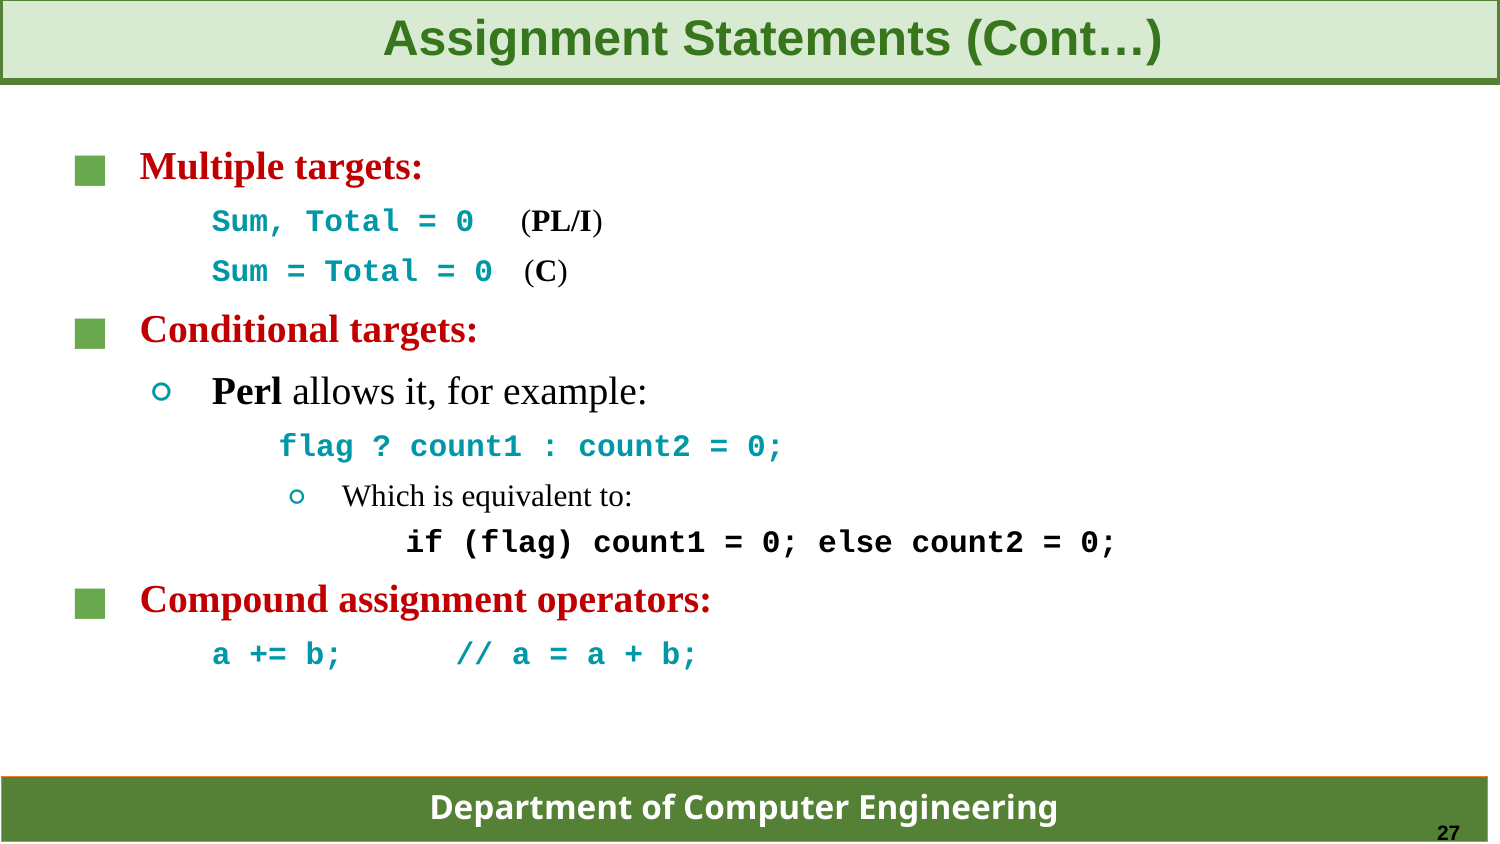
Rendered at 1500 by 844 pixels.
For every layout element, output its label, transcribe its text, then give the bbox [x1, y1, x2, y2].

text_box 27 [1162, 811, 1475, 844]
text_box [549, 768, 1025, 826]
list Multiple targets: Sum, Total = 0 (PL/I) Sum = Total = 0 (C) Conditional targets: Perl allows it, for example: flag ? count1 : count2 = 0; Which is equivalent to: if (flag) count1 = 0; else count2 = 0; Compound assignment operators: a += b; // a = a + b; [51, 132, 1449, 693]
text_box Assignment Statements (Cont…) [0, 0, 1500, 82]
text_box [712, 811, 1162, 844]
